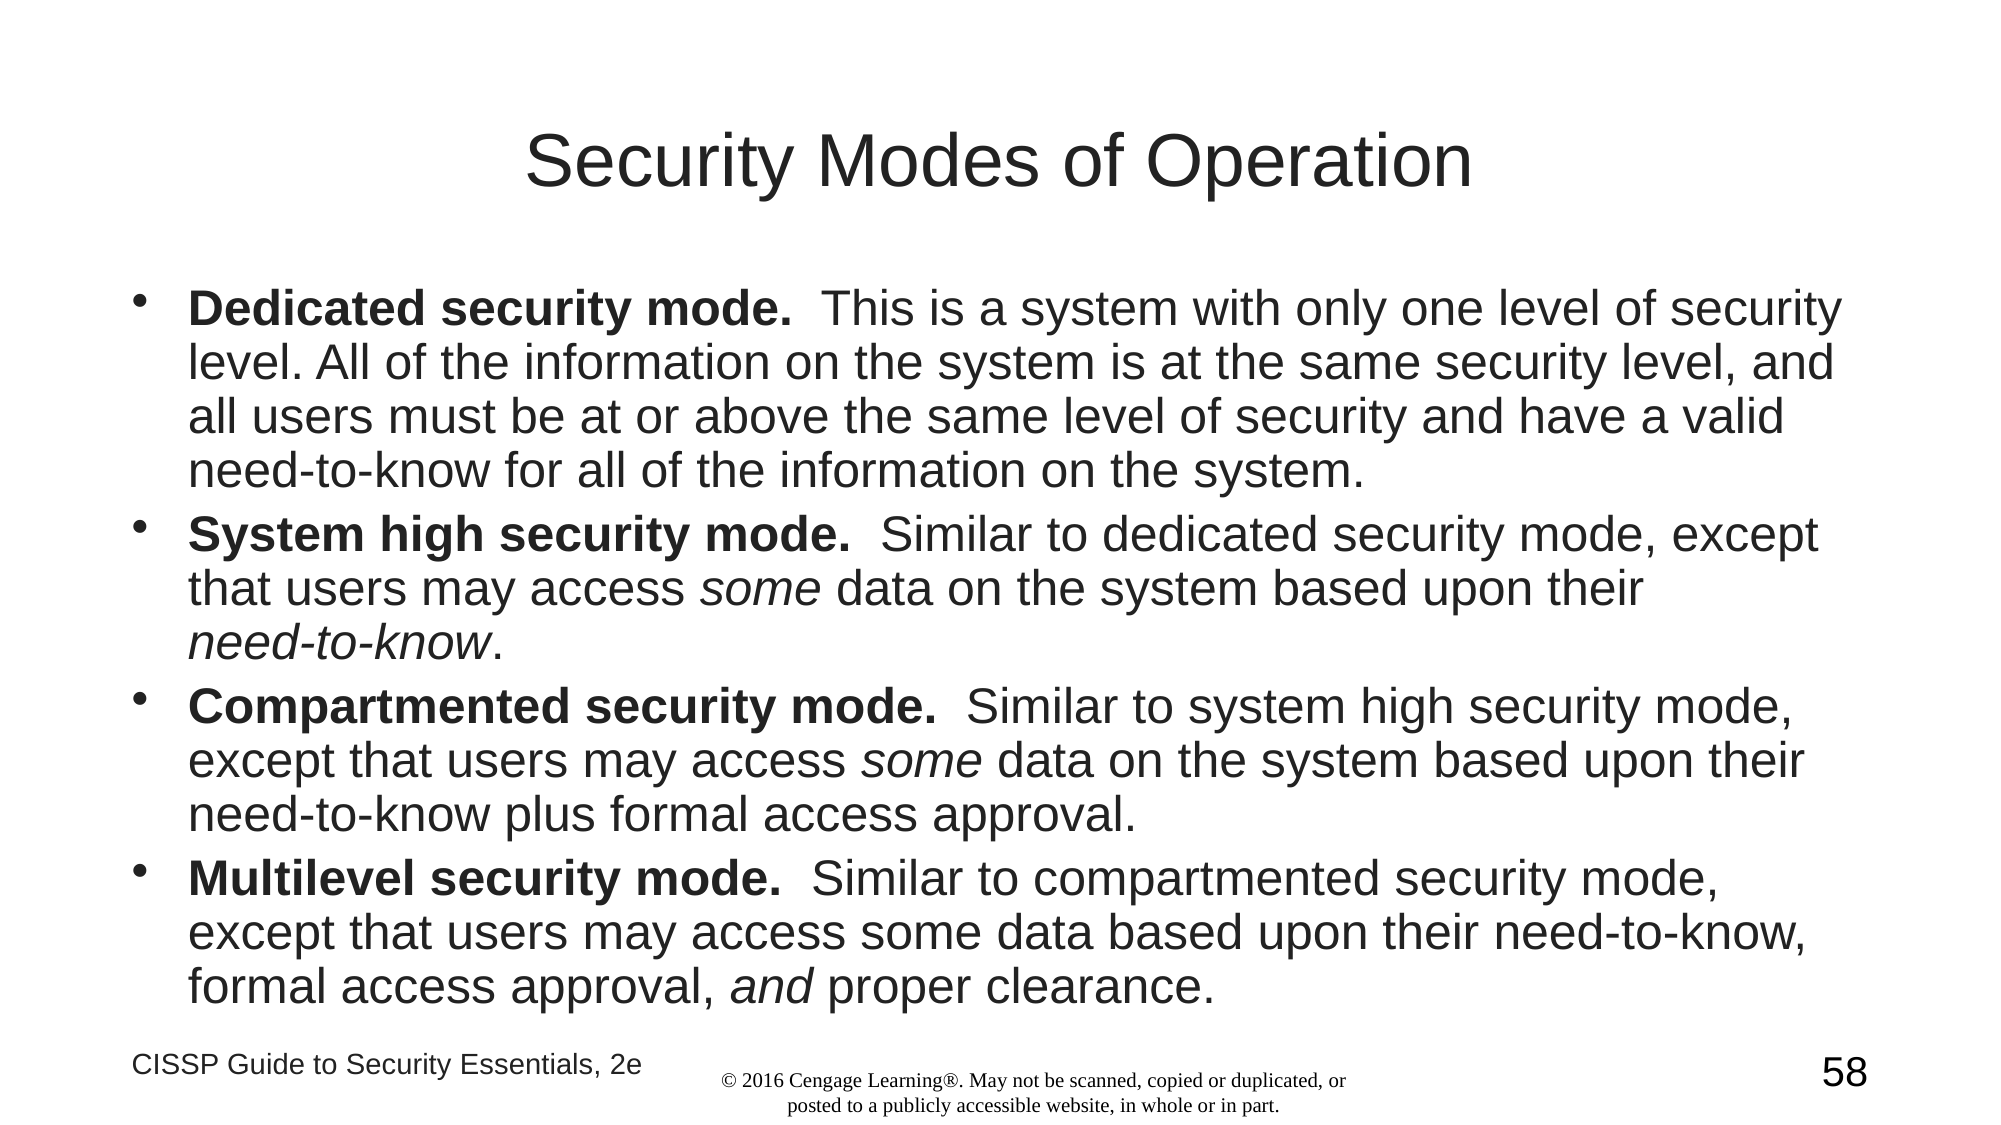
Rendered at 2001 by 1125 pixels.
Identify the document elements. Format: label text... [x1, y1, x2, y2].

text_box © 2016 Cengage Learning®. May not be scanned, copied or duplicated, or posted to a publicly accessible website, in whole or in part. [677, 1059, 1390, 1125]
footer CISSP Guide to Security Essentials, 2e [116, 1037, 1251, 1101]
list Dedicated security mode. This is a system with only one level of security level. All of the information on the system is at the same security level, and all users must be at or above the same level of security and have a valid need-to-know for all of the information on the system. System high security mode. Similar to dedicated security mode, except that users may access some data on the system based upon their need-to-know. Compartmented security mode. Similar to system high security mode, except that users may access some data on the system based upon their need-to-know plus formal access approval. Multilevel security mode. Similar to compartmented security mode, except that users may access some data based upon their need-to-know, formal access approval, and proper clearance. [116, 275, 1884, 1025]
slide_number 58 [1766, 1037, 1884, 1101]
title Security Modes of Operation [116, 62, 1884, 250]
